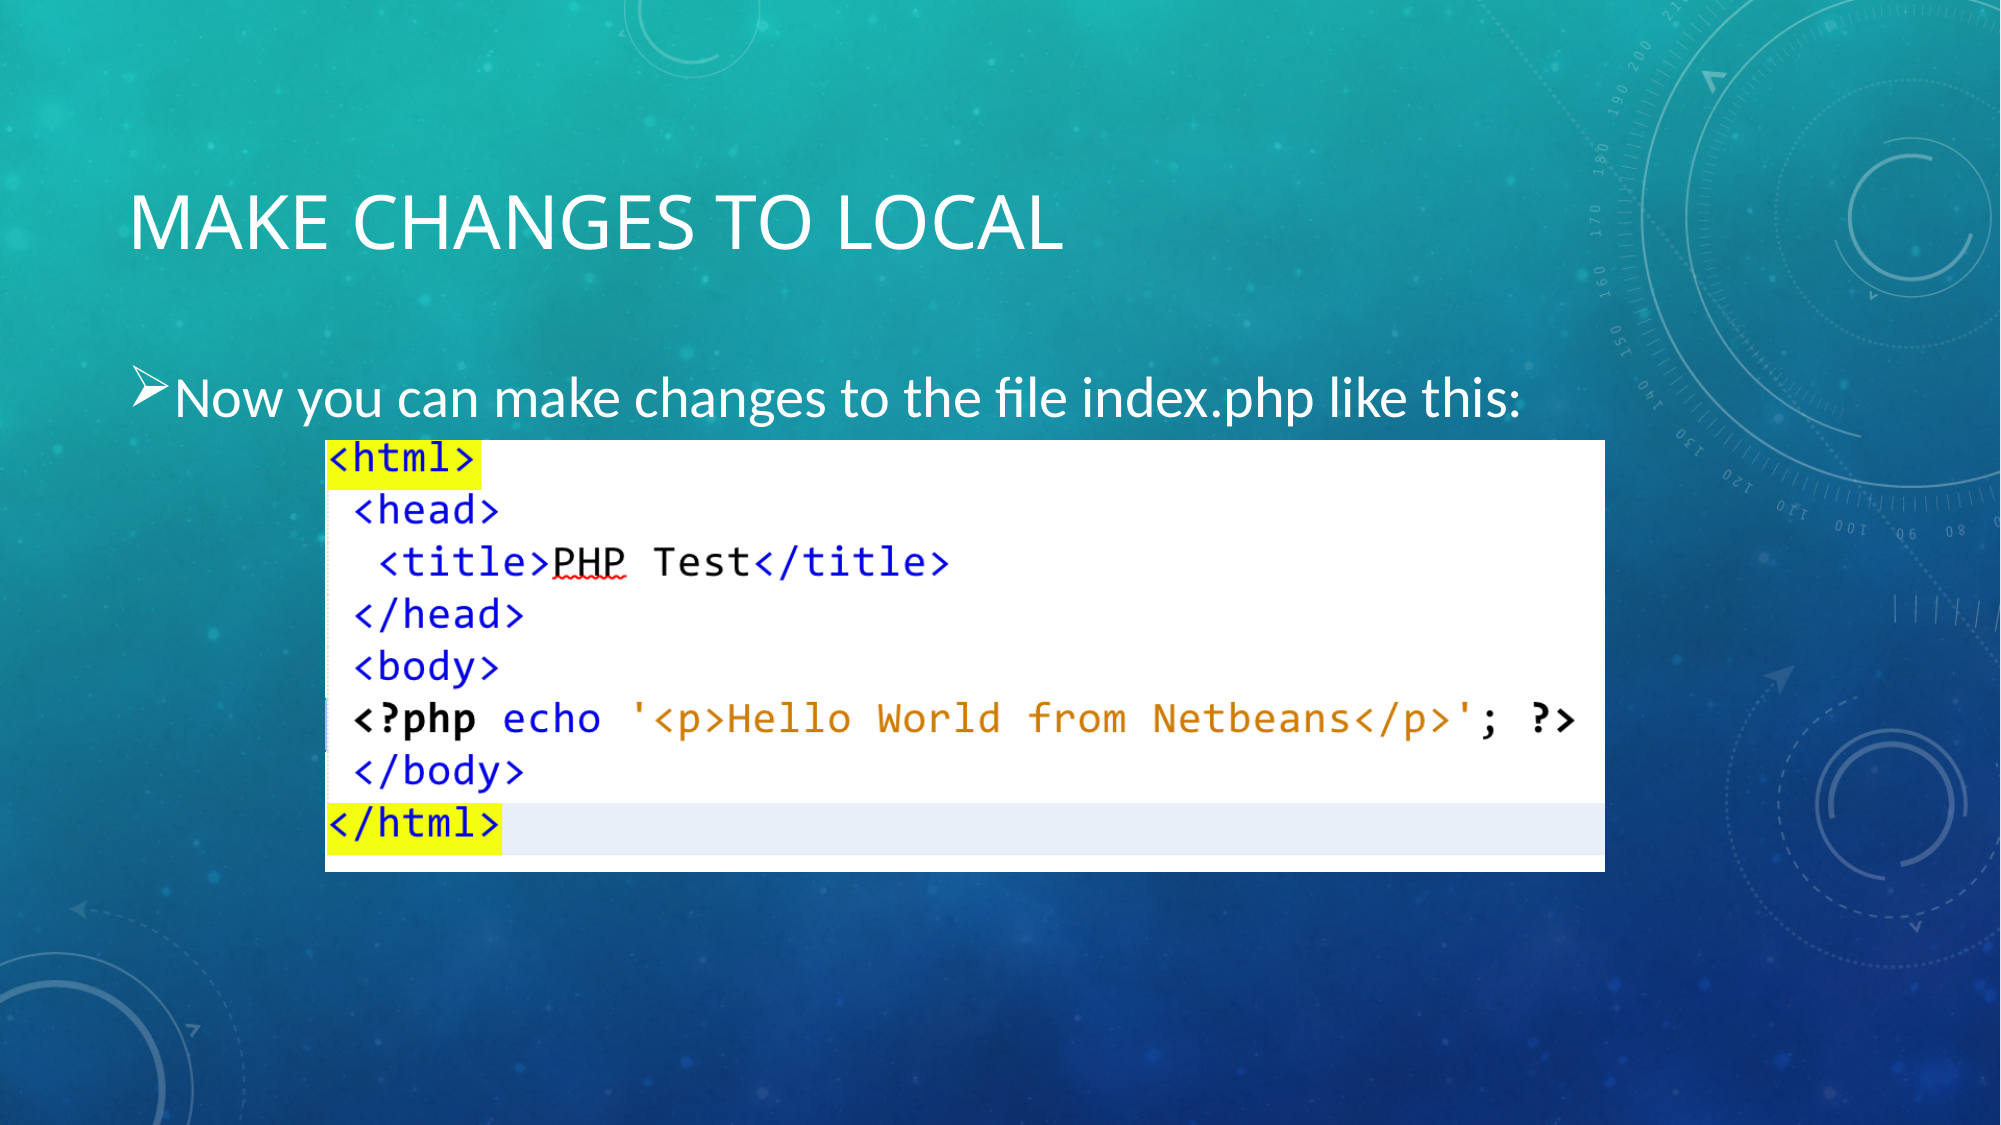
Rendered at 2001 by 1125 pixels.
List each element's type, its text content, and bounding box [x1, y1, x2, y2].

title Make changes to local [112, 99, 1888, 339]
list Now you can make changes to the file index.php like this: [112, 351, 1888, 1030]
picture [0, 0, 2001, 1125]
